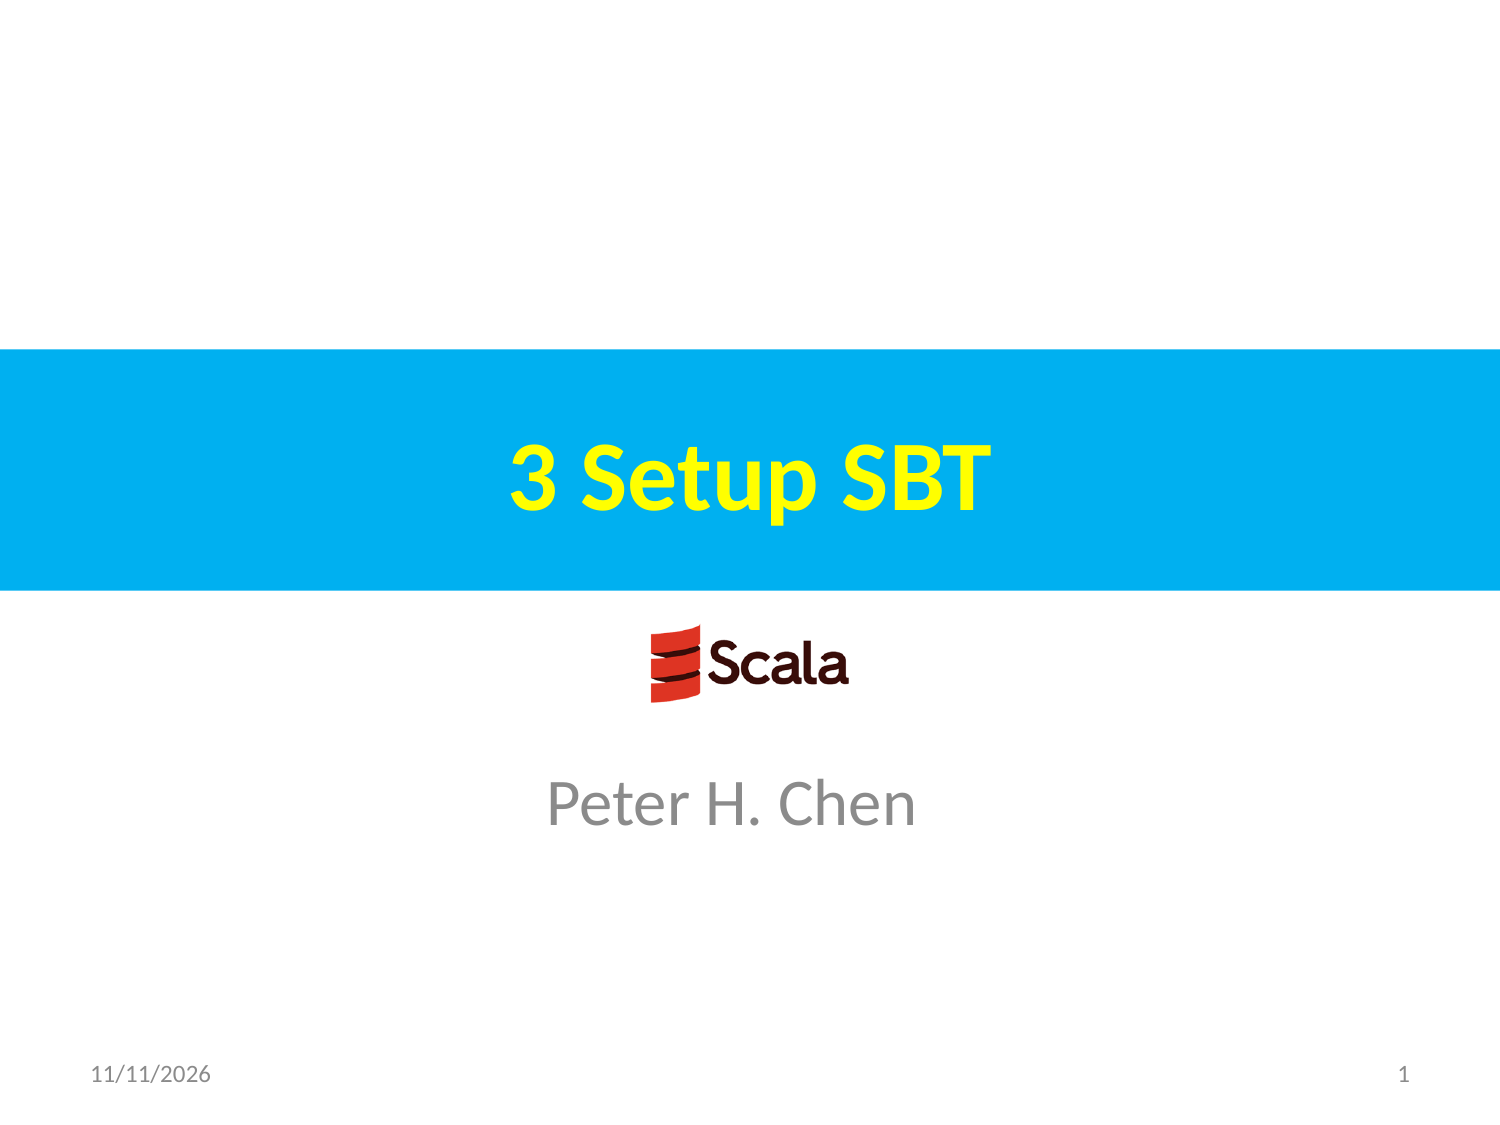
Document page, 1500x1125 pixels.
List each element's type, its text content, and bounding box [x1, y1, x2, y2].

subtitle Peter H. Chen [206, 751, 1257, 866]
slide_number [75, 1042, 425, 1103]
slide_number 1 [1074, 1042, 1425, 1103]
picture [645, 621, 855, 708]
title 3 Setup SBT [0, 349, 1500, 591]
